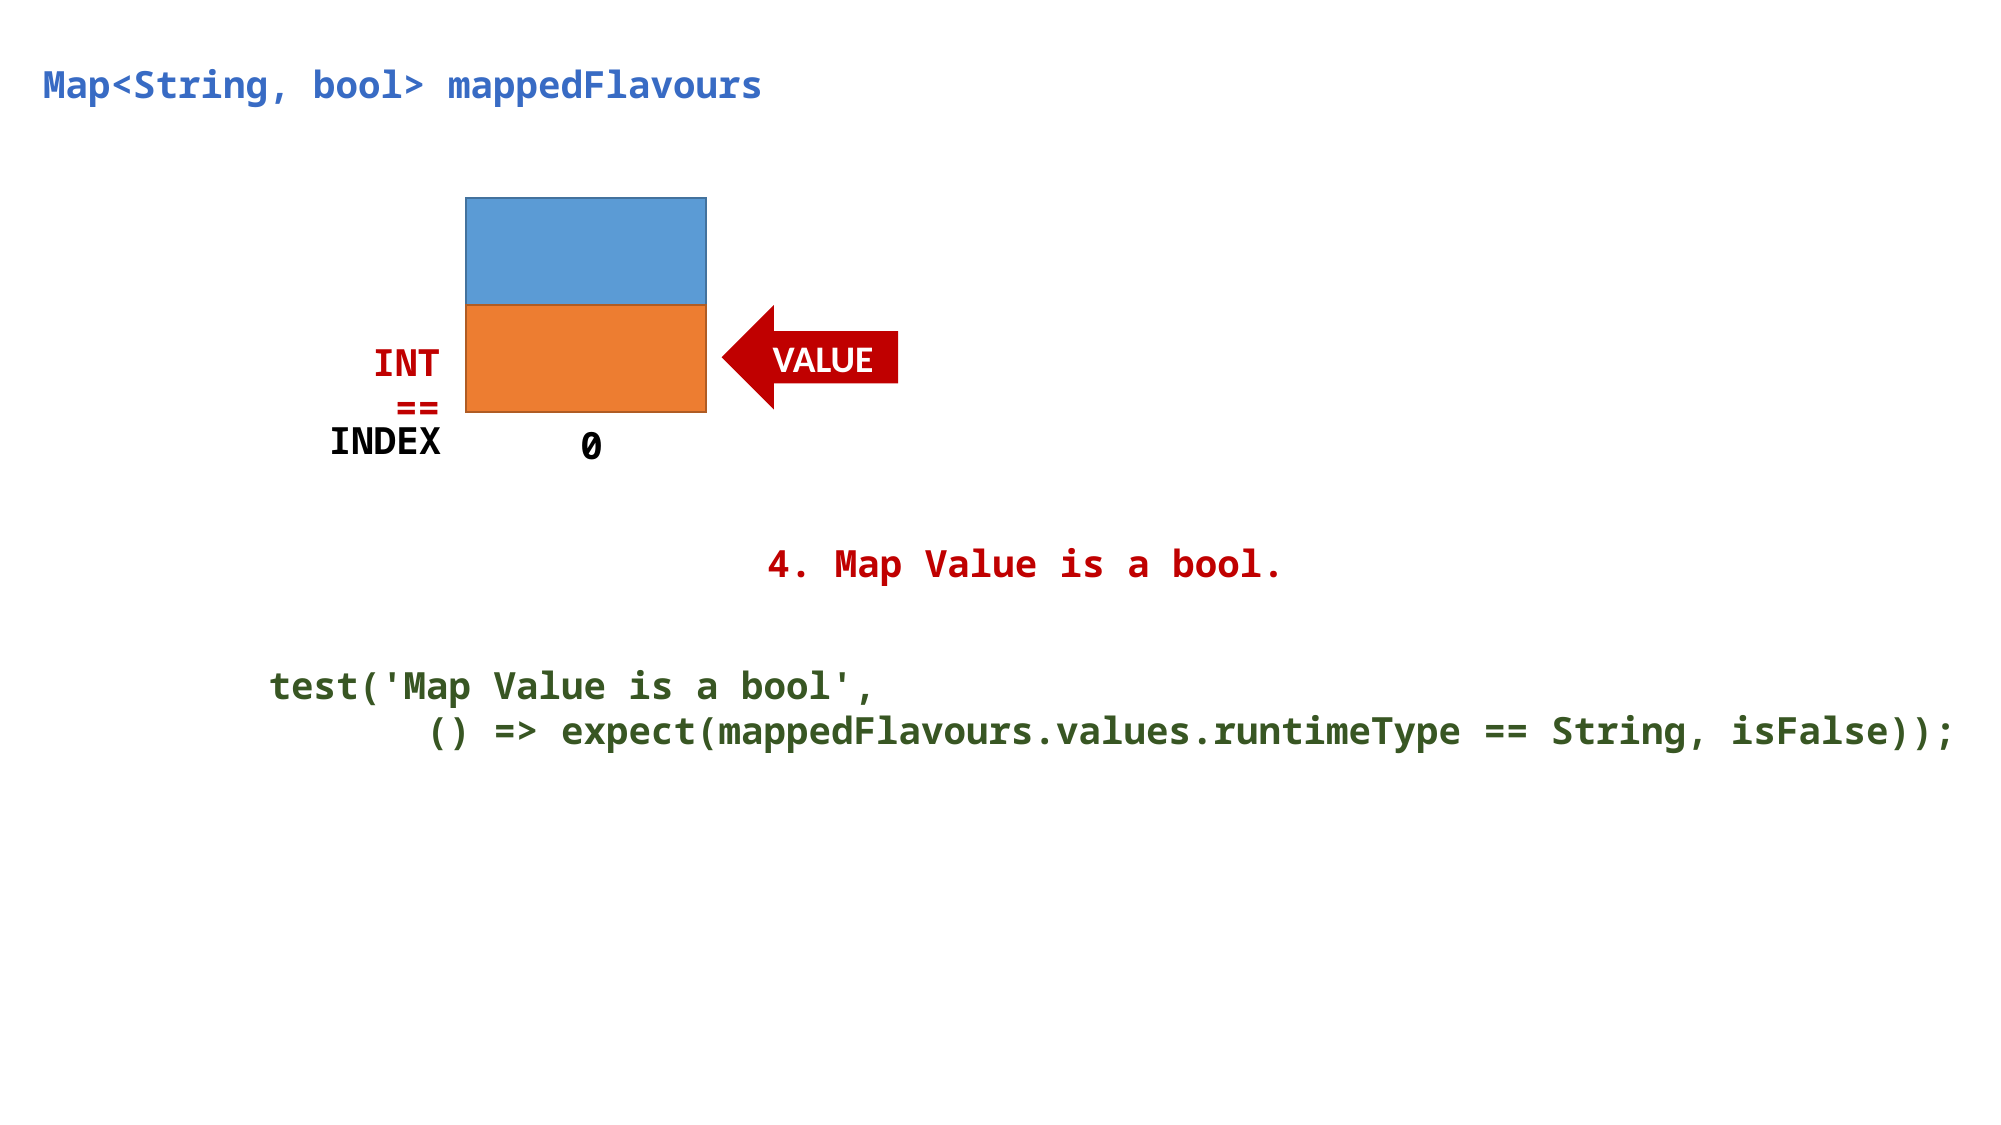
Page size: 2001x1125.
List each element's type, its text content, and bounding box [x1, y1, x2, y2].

text_box Map<String, bool> mappedFlavours [28, 53, 778, 114]
text_box INDEX [314, 409, 457, 470]
text_box [465, 304, 707, 413]
text_box [465, 197, 707, 304]
text_box 0 [520, 415, 633, 475]
text_box INT == [297, 331, 455, 436]
text_box 4. Map Value is a bool. [750, 532, 1302, 592]
text_box VALUE [720, 302, 900, 413]
text_box test('Map Value is a bool', () => expect(mappedFlavours.values.runtimeType == String, isFalse)); [231, 654, 1971, 760]
